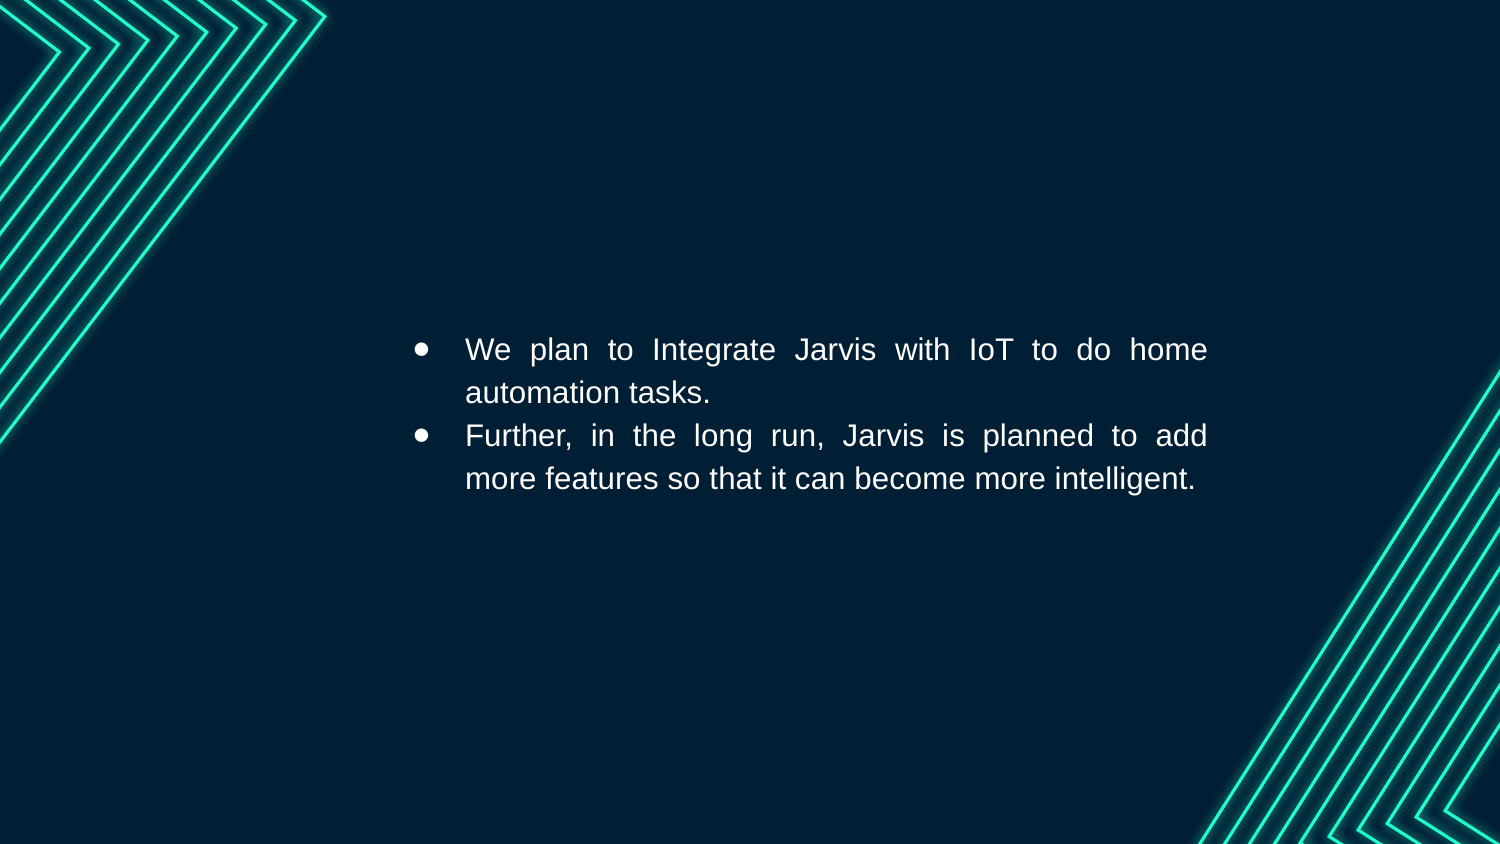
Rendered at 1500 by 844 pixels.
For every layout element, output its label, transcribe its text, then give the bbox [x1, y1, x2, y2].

text_box We plan to Integrate Jarvis with IoT to do home automation tasks. Further, in the long run, Jarvis is planned to add more features so that it can become more intelligent. [375, 308, 1225, 511]
